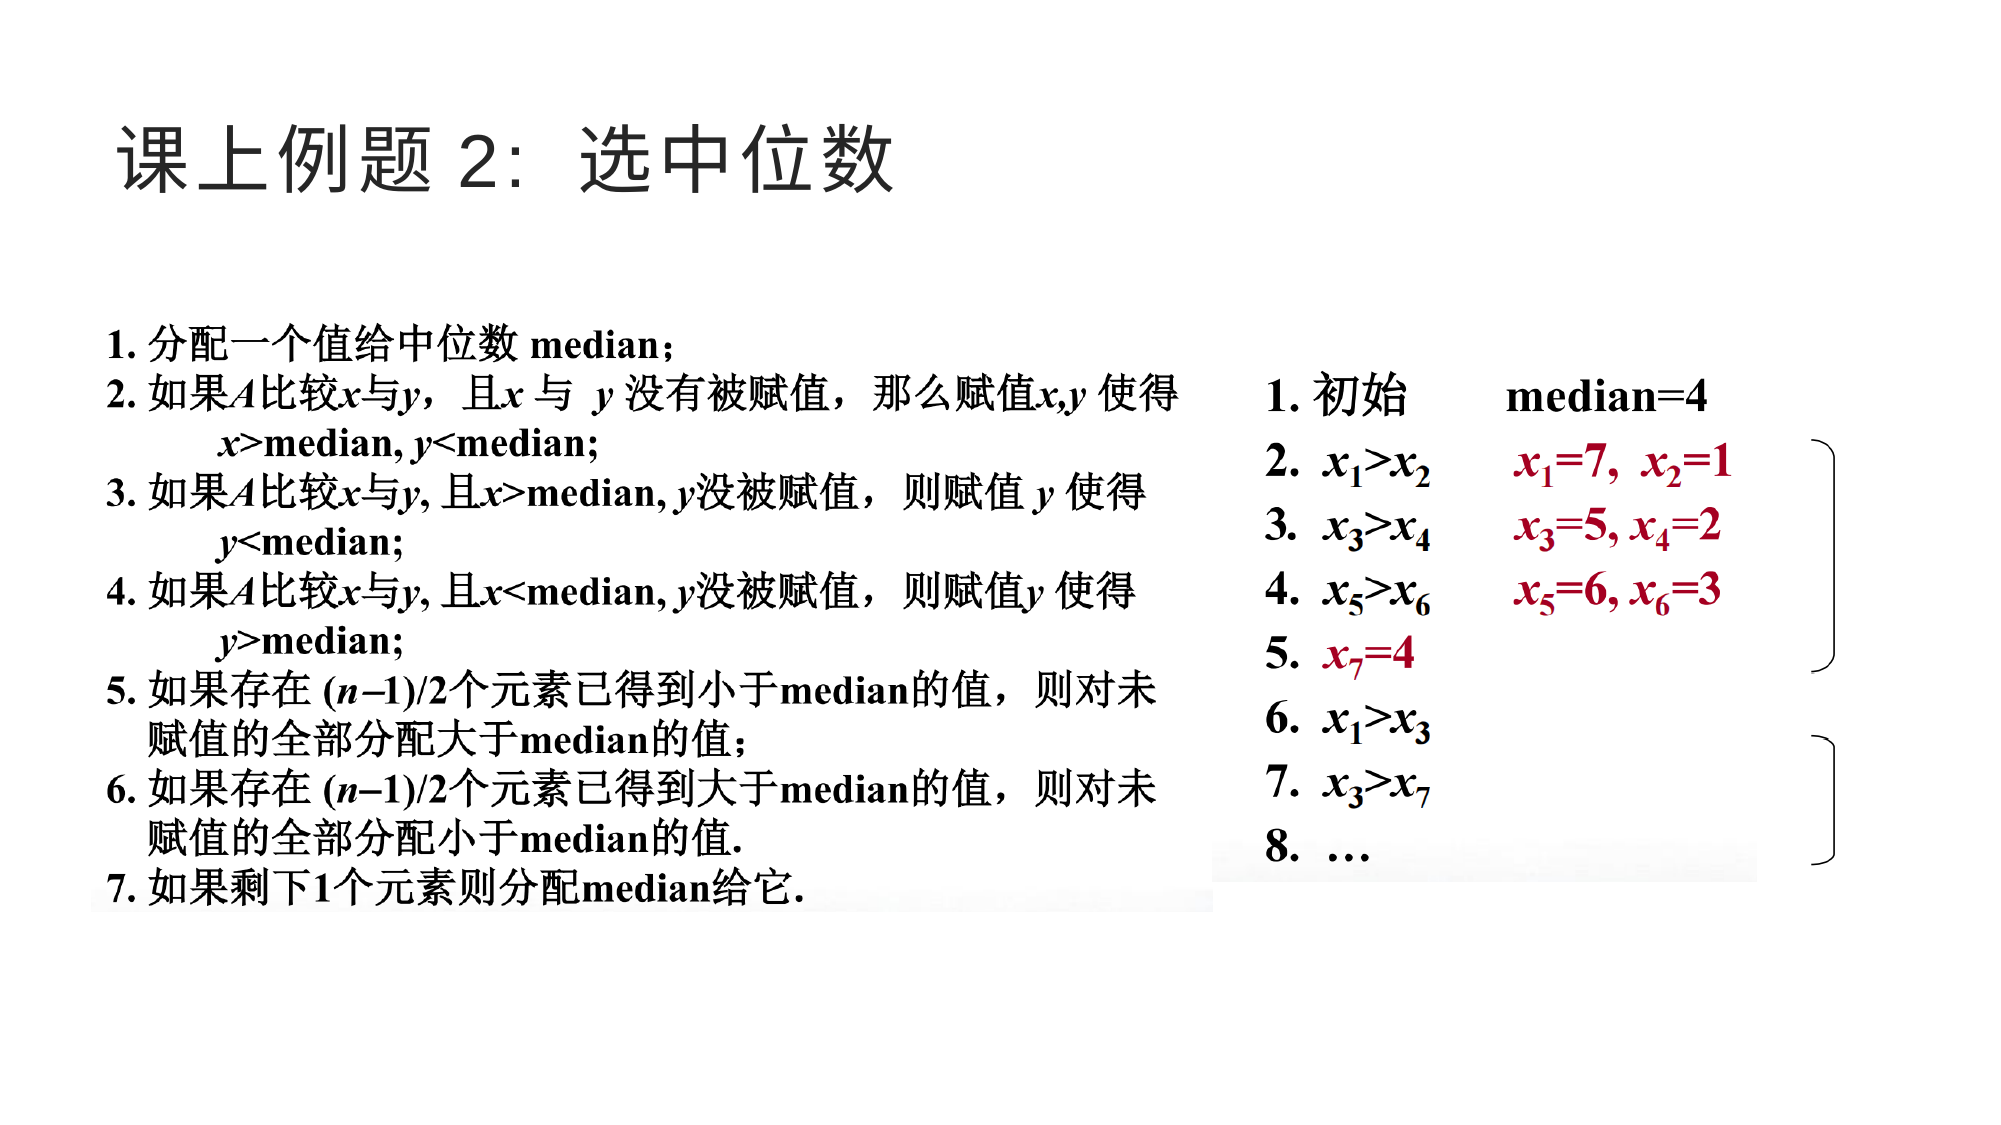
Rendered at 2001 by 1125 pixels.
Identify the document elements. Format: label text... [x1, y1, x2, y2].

picture [1777, 419, 1869, 882]
title 课上例题2: 选中位数 [99, 99, 1380, 216]
picture [90, 308, 1758, 912]
